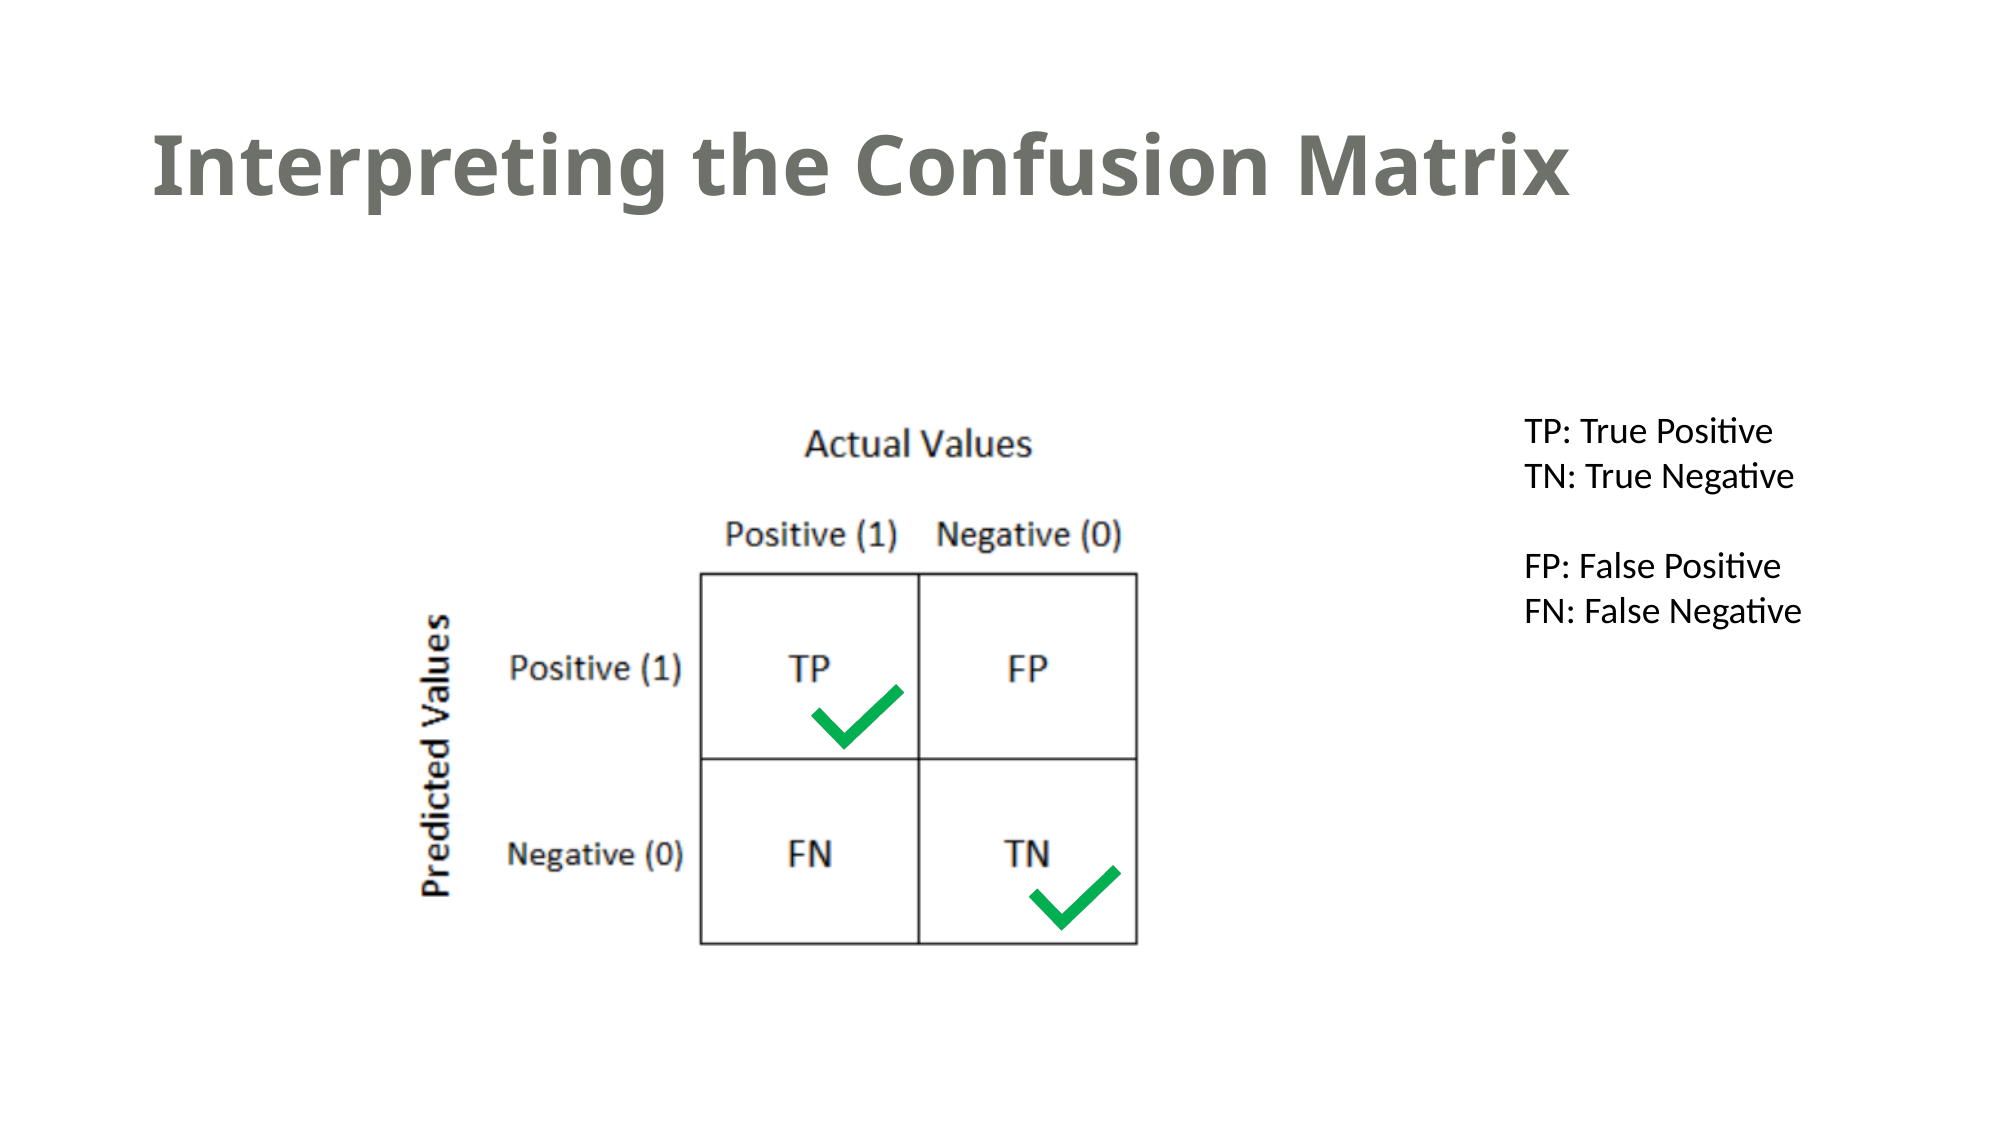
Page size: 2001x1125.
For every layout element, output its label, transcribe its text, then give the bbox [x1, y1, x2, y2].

picture [1027, 849, 1124, 946]
text_box TP: True Positive TN: True Negative FP: False Positive FN: False Negative [1509, 399, 1932, 639]
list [137, 311, 1432, 1026]
title Interpreting the Confusion Matrix [137, 59, 1863, 278]
picture [809, 668, 906, 765]
